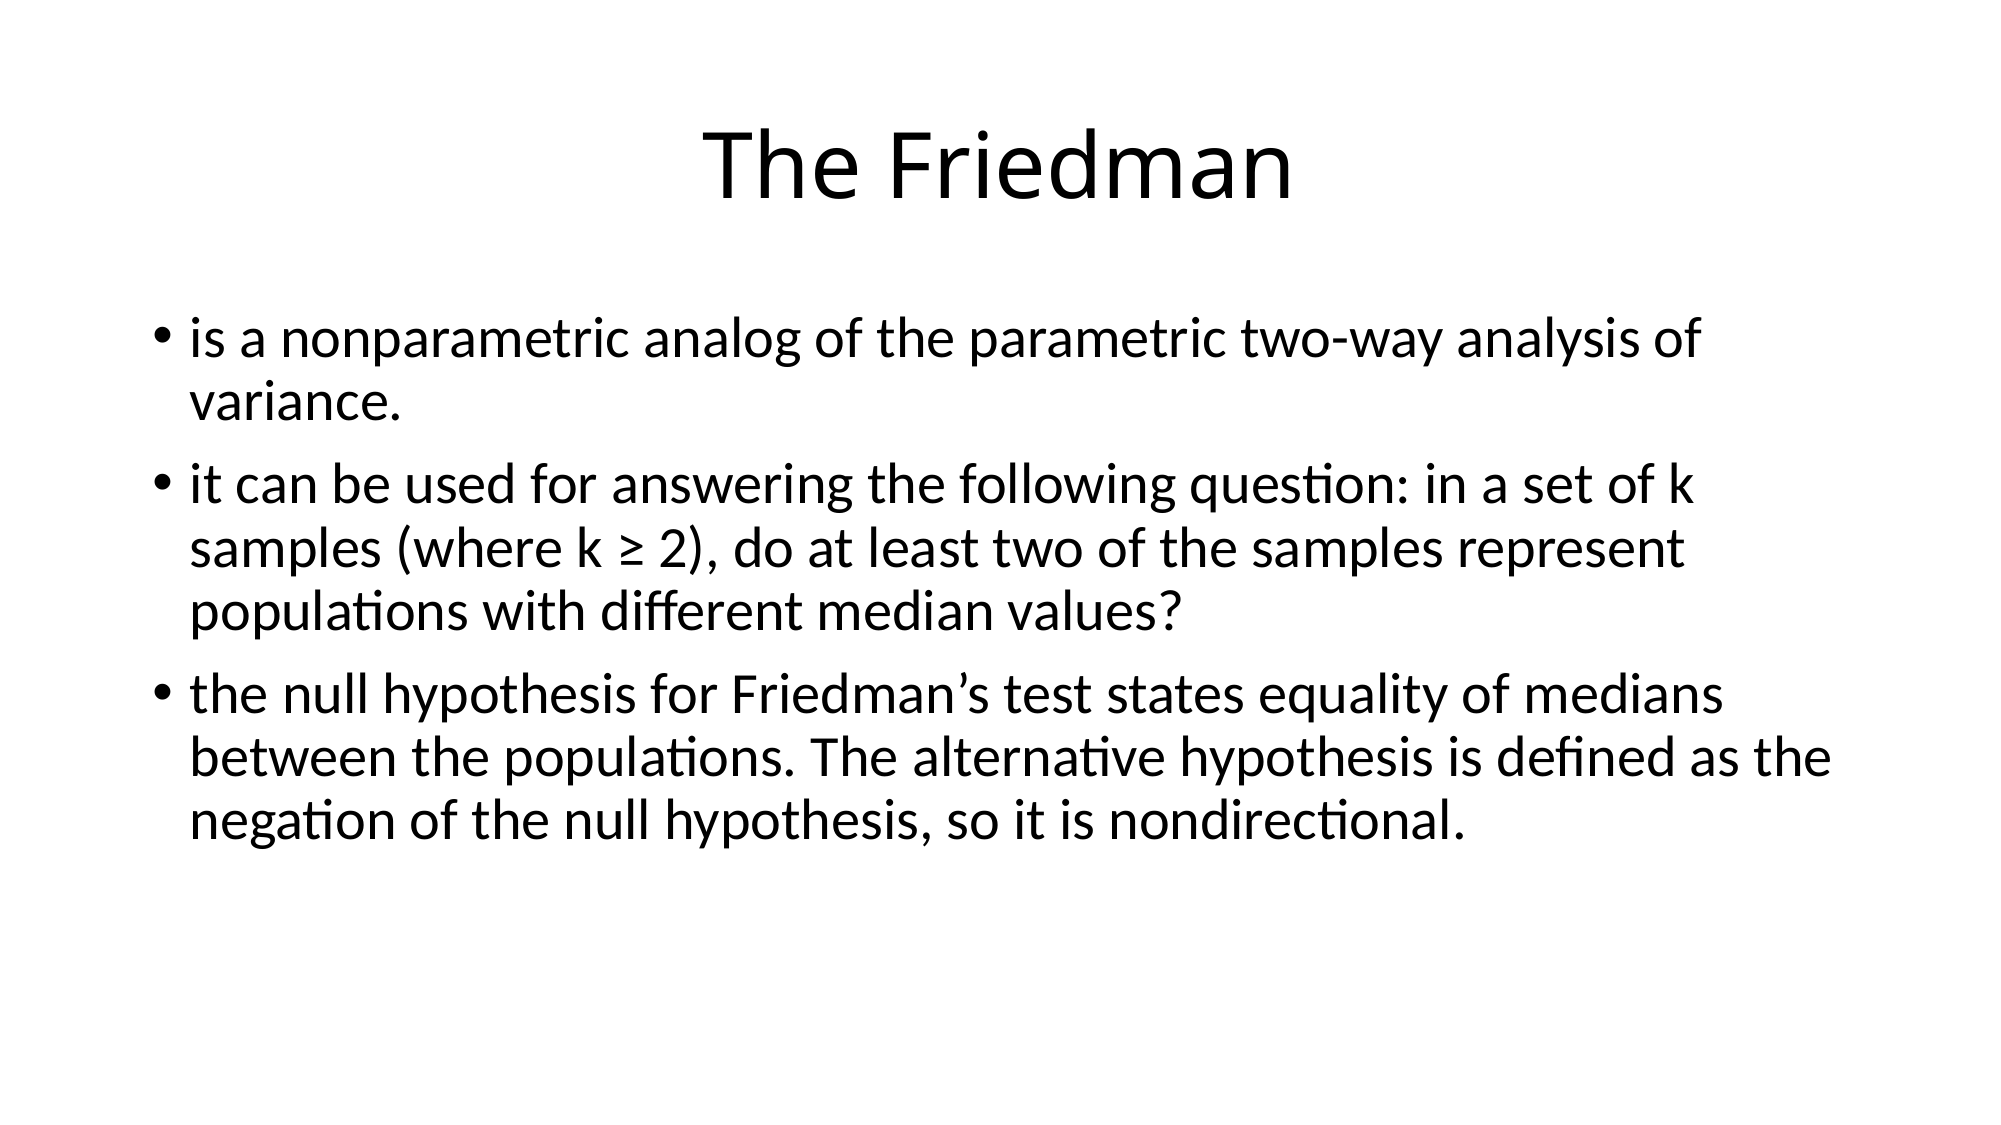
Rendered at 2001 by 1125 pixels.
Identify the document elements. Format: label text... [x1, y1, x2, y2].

title The Friedman [137, 59, 1863, 278]
list is a nonparametric analog of the parametric two-way analysis of variance. it can be used for answering the following question: in a set of k samples (where k ≥ 2), do at least two of the samples represent populations with different median values? the null hypothesis for Friedman’s test states equality of medians between the populations. The alternative hypothesis is defined as the negation of the null hypothesis, so it is nondirectional. [137, 299, 1863, 1014]
